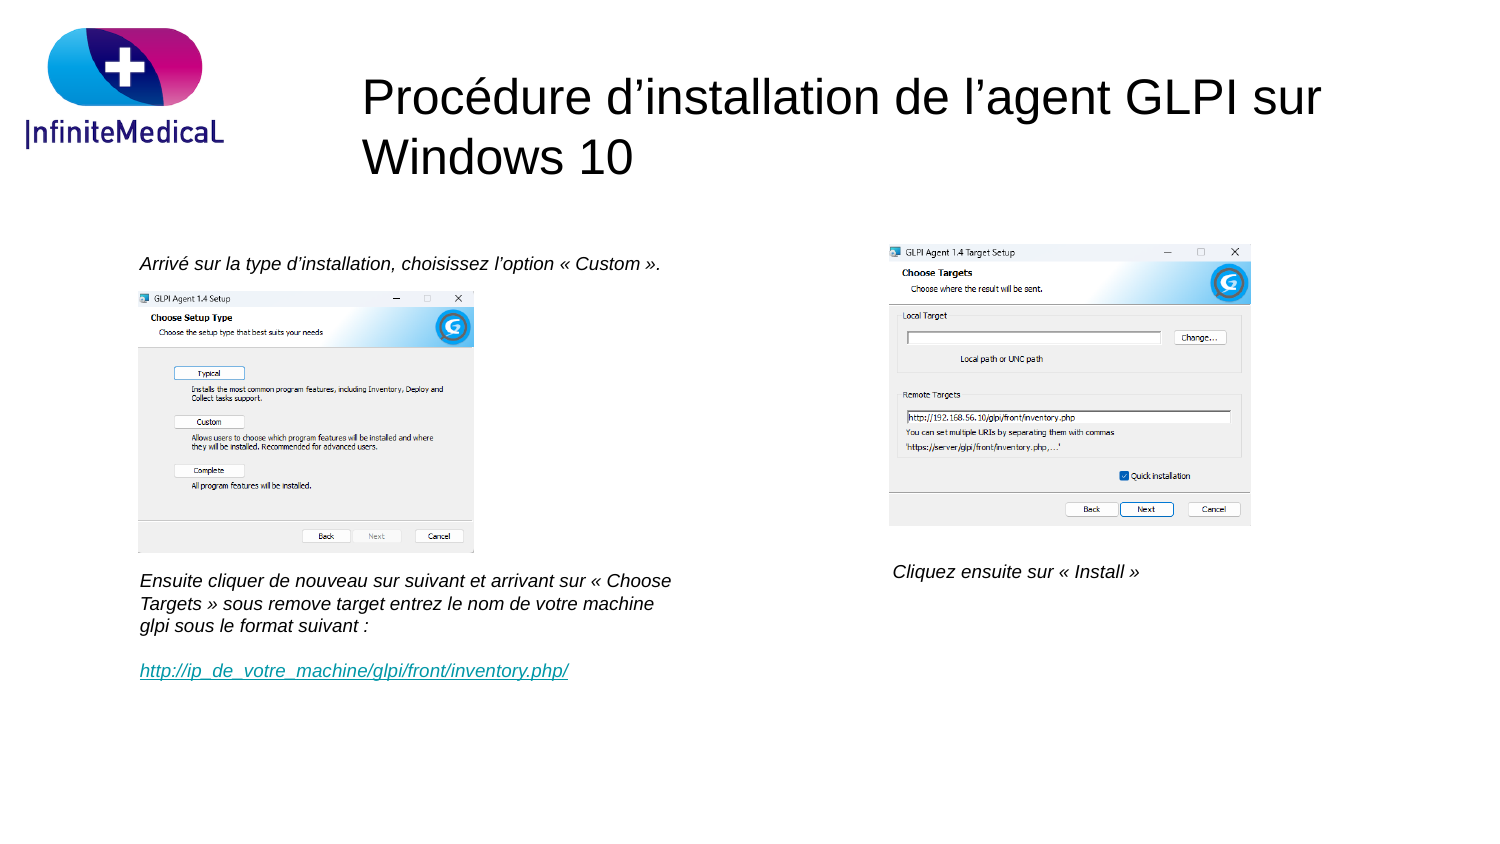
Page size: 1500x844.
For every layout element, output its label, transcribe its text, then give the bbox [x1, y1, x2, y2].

picture [24, 24, 226, 151]
text_box Arrivé sur la type d’installation, choisissez l’option « Custom ». [125, 244, 699, 282]
picture [889, 244, 1252, 526]
title Procédure d’installation de l’agent GLPI sur Windows 10 [346, 49, 1394, 235]
text_box Cliquez ensuite sur « Install » [877, 552, 1452, 680]
text_box Ensuite cliquer de nouveau sur suivant et arrivant sur « Choose Targets » sous remove target entrez le nom de votre machine glpi sous le format suivant : http://ip_de_votre_machine/glpi/front/inventory.php/ [125, 561, 699, 779]
picture [138, 290, 474, 553]
